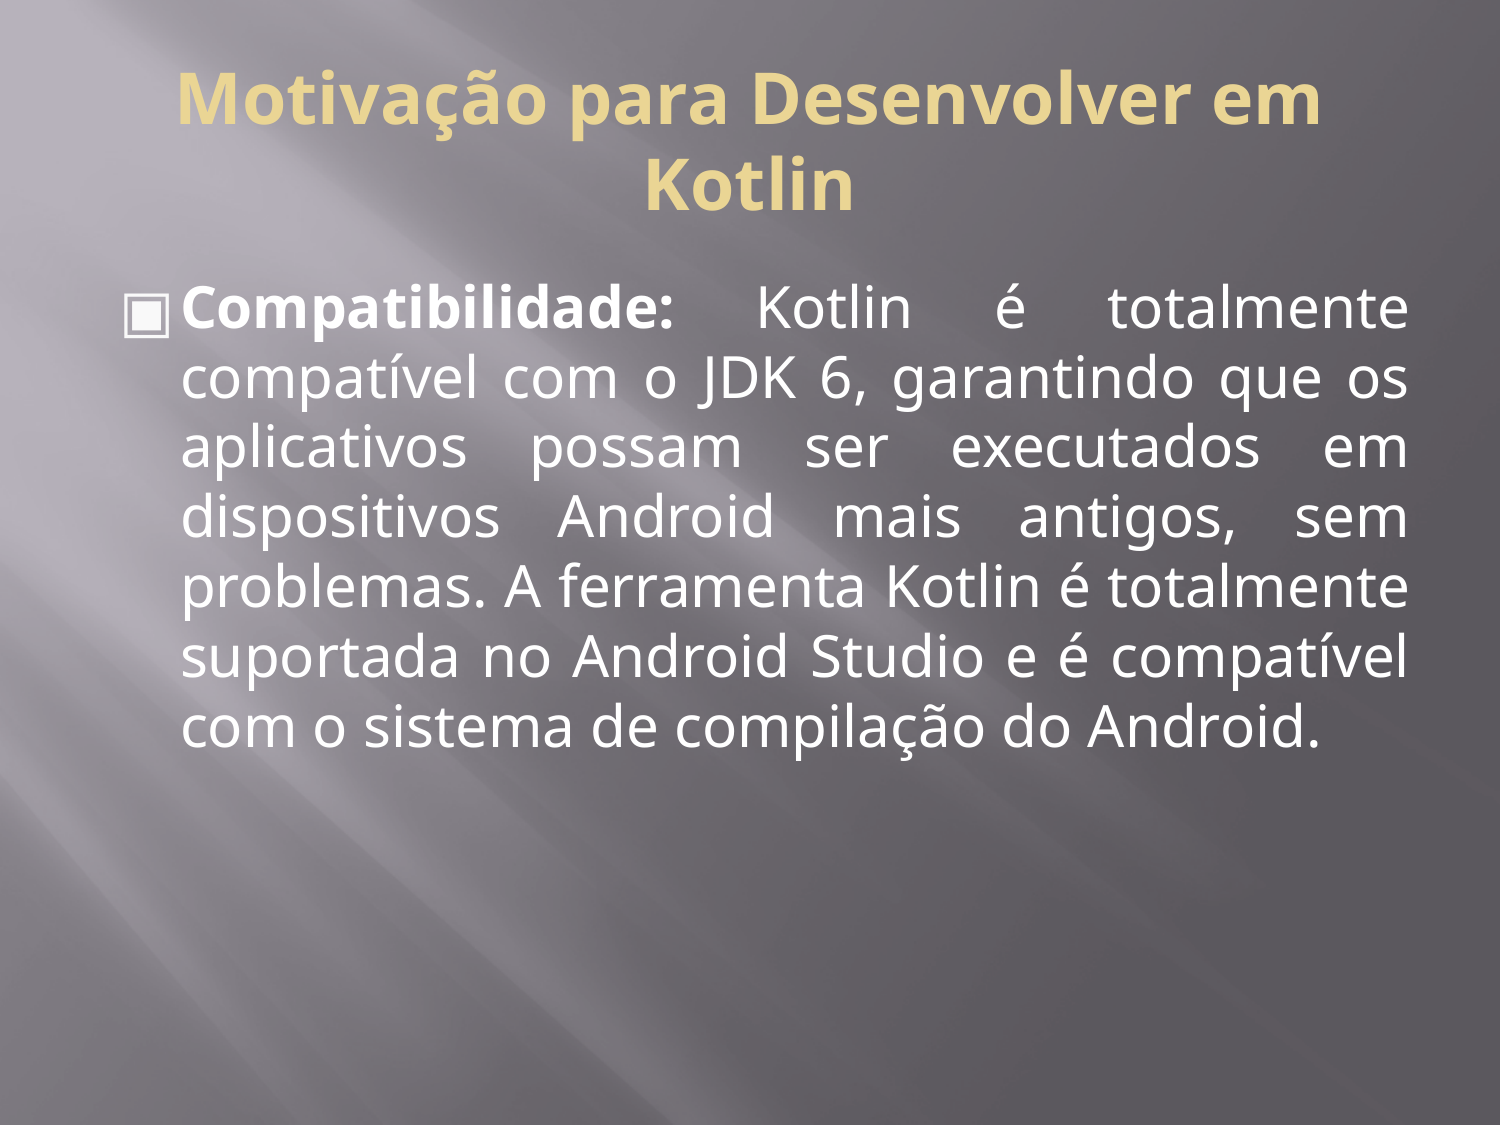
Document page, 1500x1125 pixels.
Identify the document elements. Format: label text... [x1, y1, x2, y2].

list Compatibilidade: Kotlin é totalmente compatível com o JDK 6, garantindo que os aplicativos possam ser executados em dispositivos Android mais antigos, sem problemas. A ferramenta Kotlin é totalmente suportada no Android Studio e é compatível com o sistema de compilação do Android. [75, 262, 1425, 1125]
picture [0, 0, 1500, 1125]
title Motivação para Desenvolver em Kotlin [75, 45, 1425, 233]
